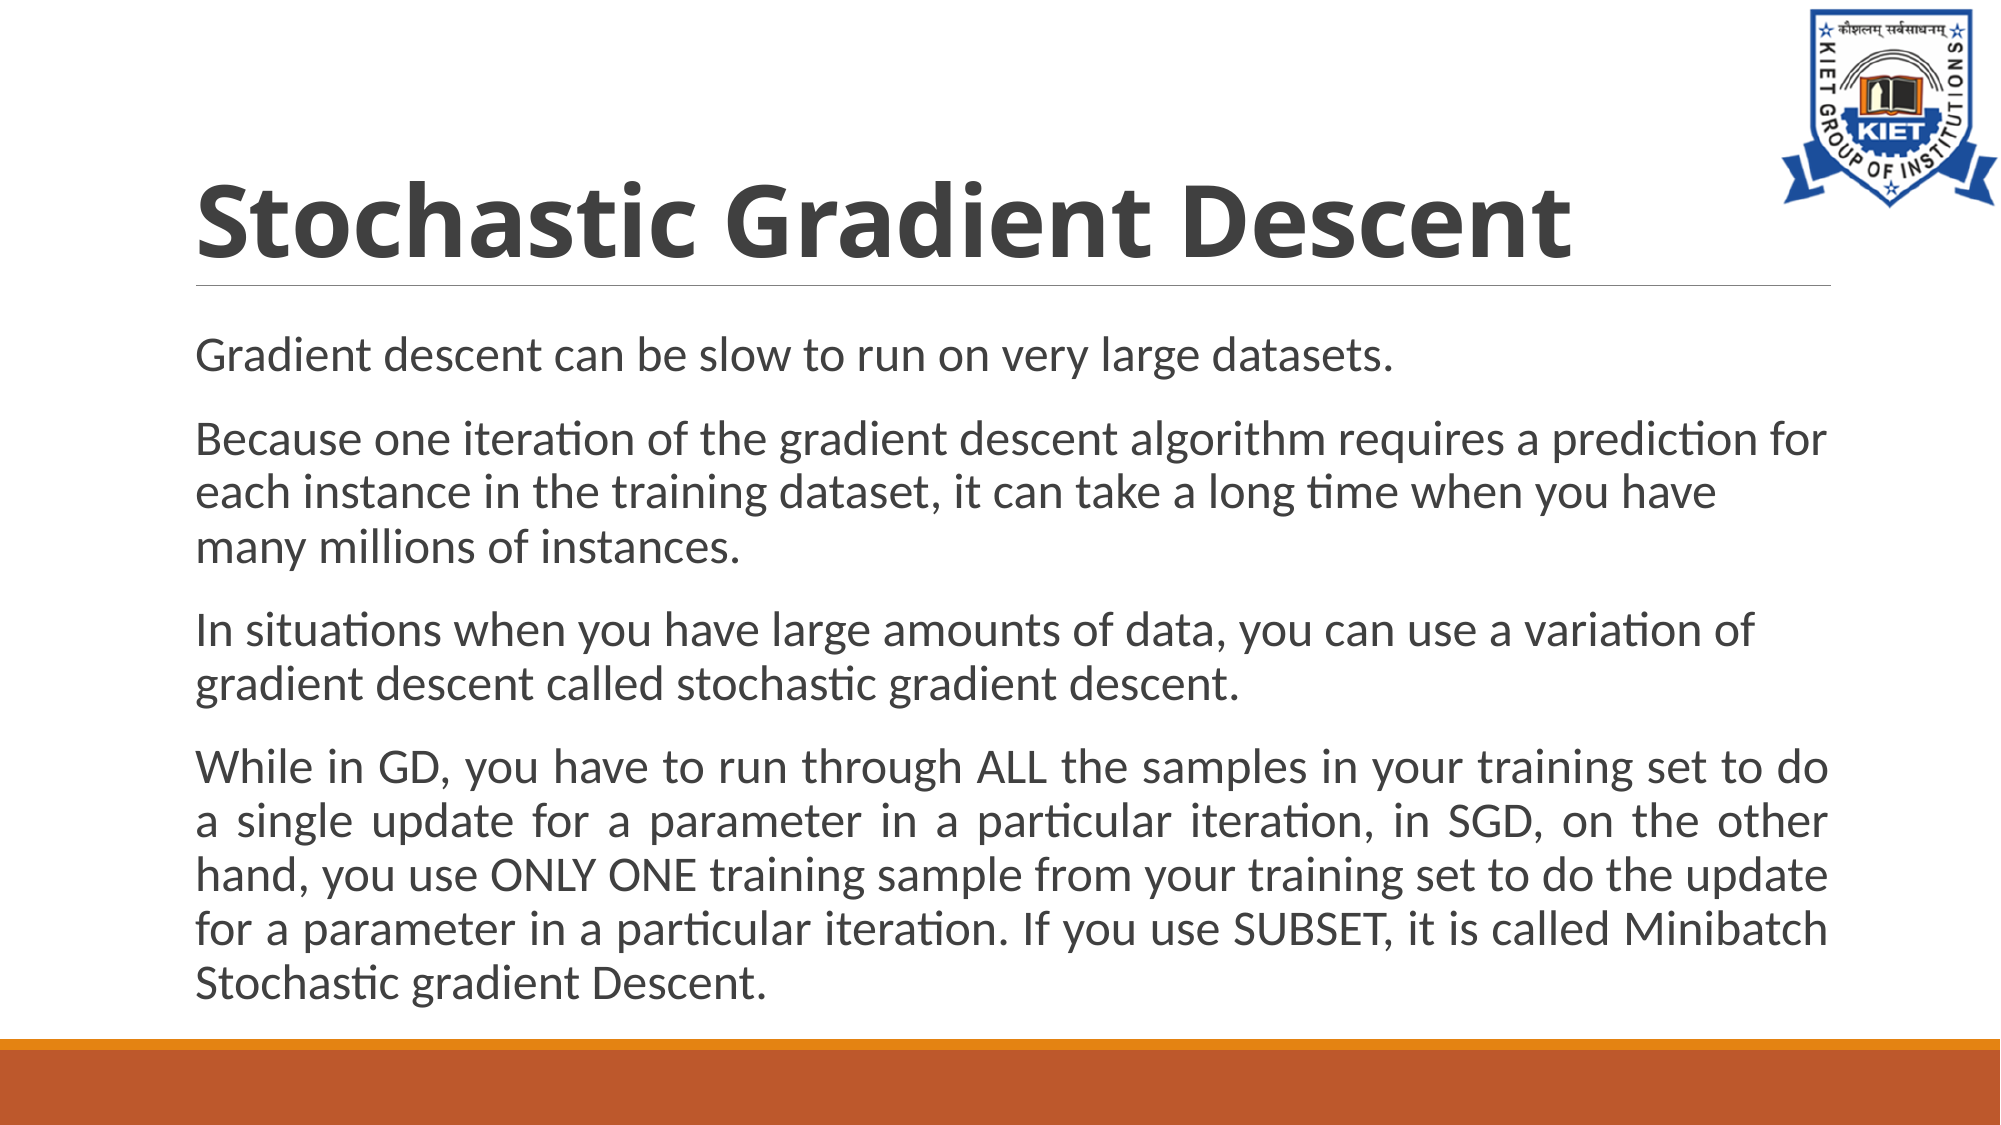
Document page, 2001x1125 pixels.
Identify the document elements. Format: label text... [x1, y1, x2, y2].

picture [1779, 0, 2000, 221]
list Gradient descent can be slow to run on very large datasets. Because one iteration of the gradient descent algorithm requires a prediction for each instance in the training dataset, it can take a long time when you have many millions of instances. In situations when you have large amounts of data, you can use a variation of gradient descent called stochastic gradient descent. While in GD, you have to run through ALL the samples in your training set to do a single update for a parameter in a particular iteration, in SGD, on the other hand, you use ONLY ONE training sample from your training set to do the update for a parameter in a particular iteration. If you use SUBSET, it is called Minibatch Stochastic gradient Descent. [180, 321, 1830, 1030]
title Stochastic Gradient Descent [180, 47, 1830, 285]
